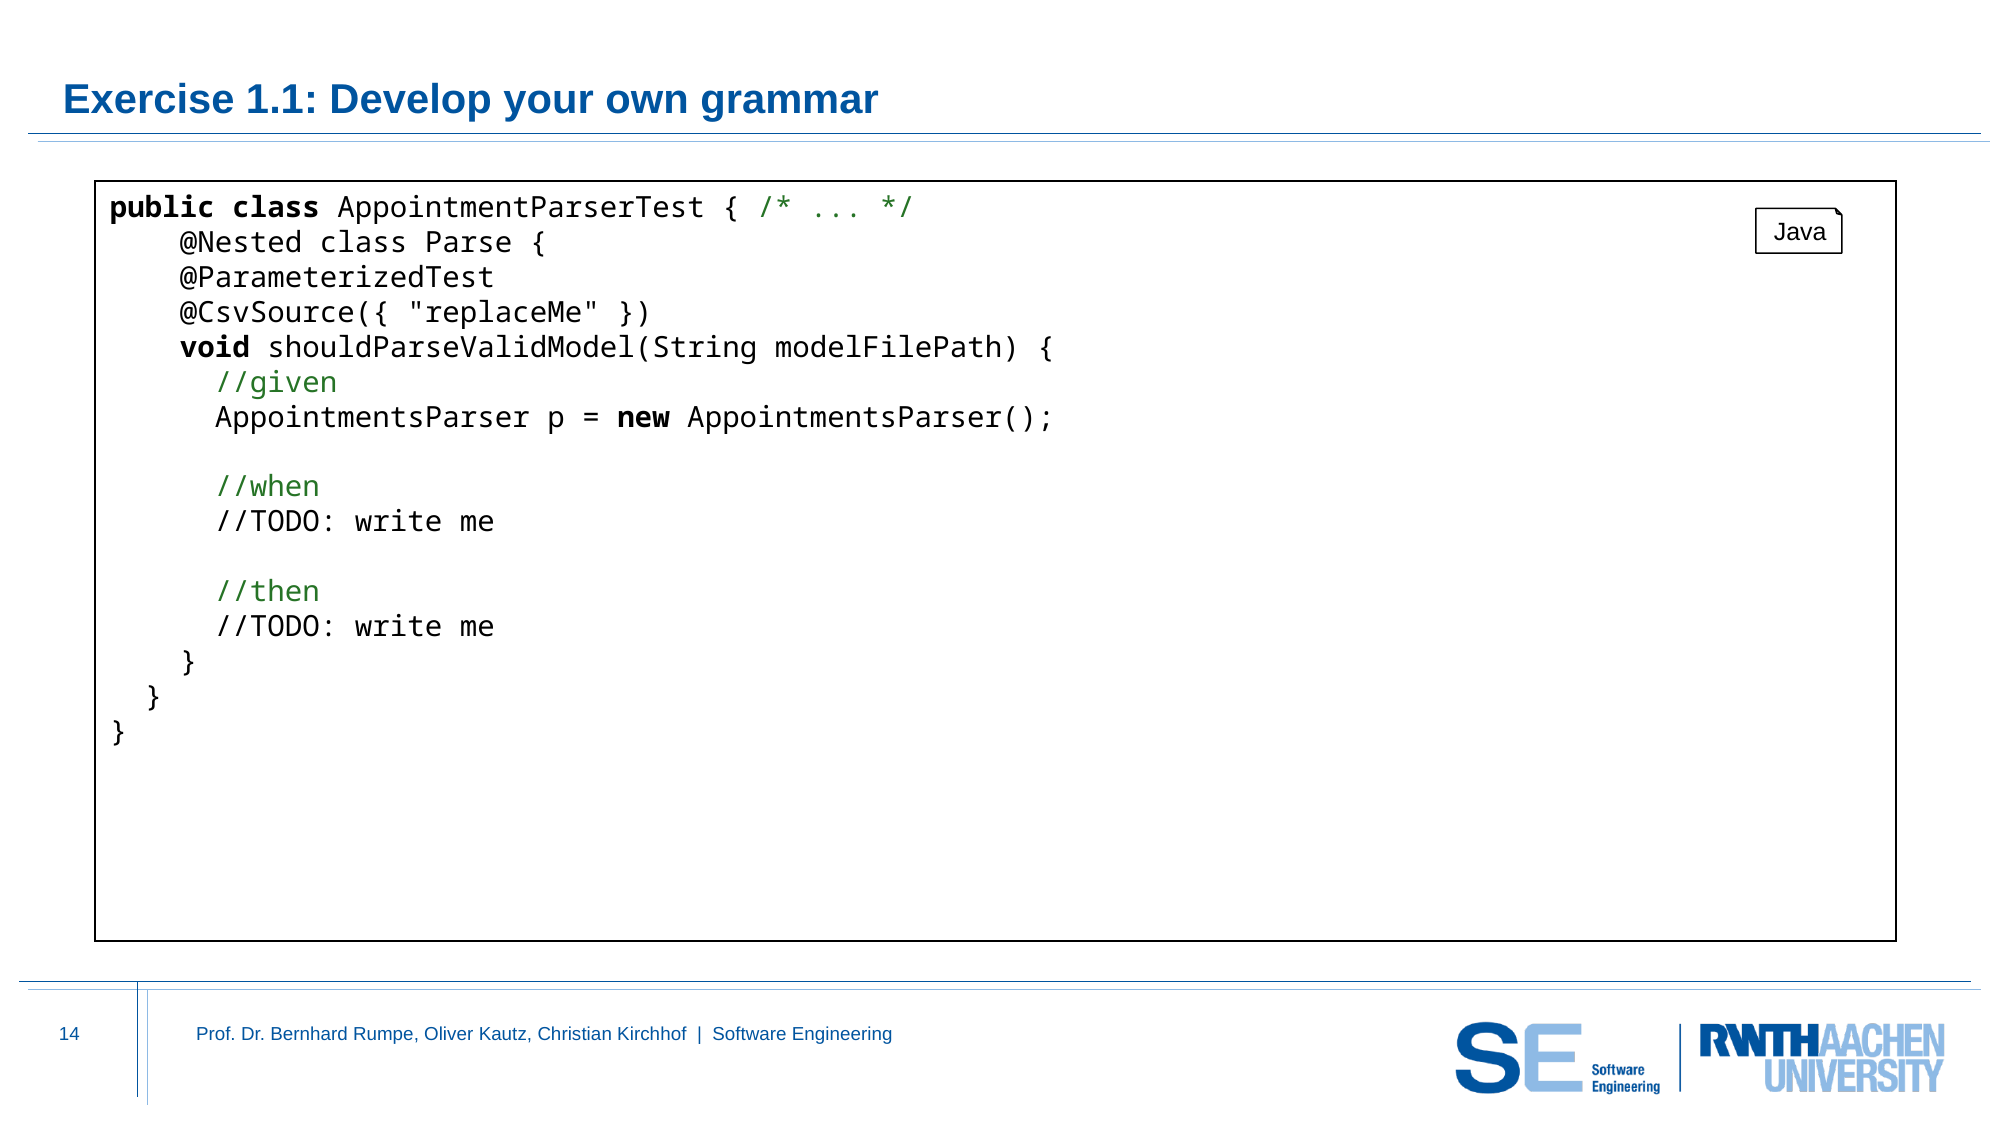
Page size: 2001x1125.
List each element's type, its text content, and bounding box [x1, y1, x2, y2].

text_box Java [1752, 208, 1848, 254]
text_box public class AppointmentParserTest { /* ... */ @Nested class Parse { @ParameterizedTest @CsvSource({ "replaceMe" }) void shouldParseValidModel(String modelFilePath) { //given AppointmentsParser p = new AppointmentsParser(); //when //TODO: write me //then //TODO: write me } } } [94, 180, 1897, 942]
title Exercise 1.1: Develop your own grammar [63, 33, 1947, 123]
picture [1435, 990, 1964, 1125]
